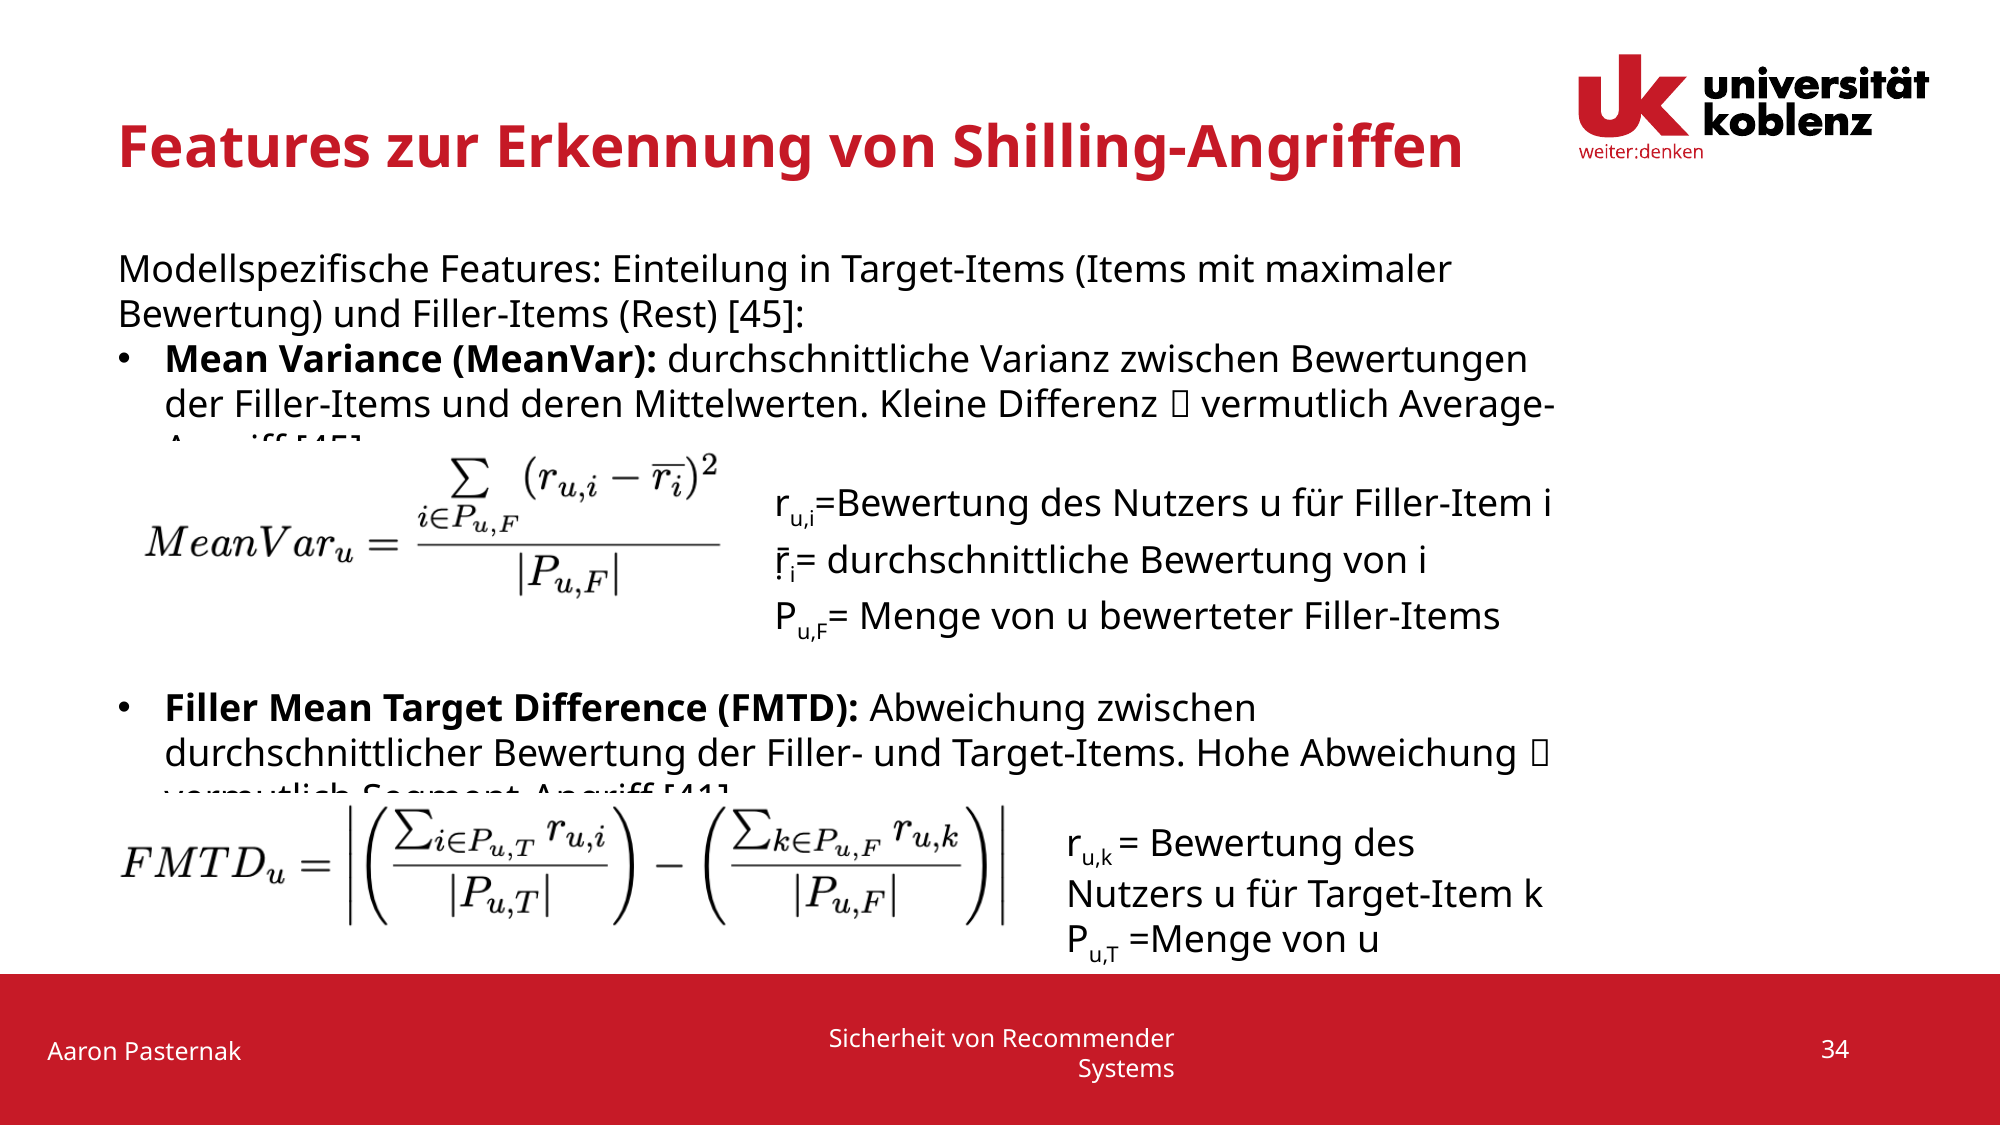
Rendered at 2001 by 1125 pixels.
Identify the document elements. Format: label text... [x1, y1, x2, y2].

text_box 34 [1414, 1020, 1865, 1081]
picture [1577, 53, 1930, 160]
text_box Aaron Pasternak [0, 1020, 257, 1081]
title Features zur Erkennung von Shilling-Angriffen [102, 59, 1828, 238]
text_box Modellspezifische Features: Einteilung in Target-Items (Items mit maximaler Bewertung) und Filler-Items (Rest) [45]: Mean Variance (MeanVar): durchschnittliche Varianz zwischen Bewertungen der Filler-Items und deren Mittelwerten. Kleine Differenz  vermutlich Average-Angriff [45] ru,i=Bewertung des Nutzers u für Filler-Item i ṝi= durchschnittliche Bewertung von i Pu,F= Menge von u bewerteter Filler-Items Filler Mean Target Difference (FMTD): Abweichung zwischen durchschnittlicher Bewertung der Filler- und Target-Items. Hohe Abweichung  vermutlich Segment-Angriff [41] ru,k = Bewertung des Nutzers u für Target-Item k Pu,T =Menge von u bewerteter Target-Items [102, 237, 1579, 917]
text_box Sicherheit von Recommender Systems [740, 1022, 1191, 1083]
picture [107, 793, 1017, 940]
picture [133, 440, 730, 607]
text_box [0, 974, 2000, 1125]
